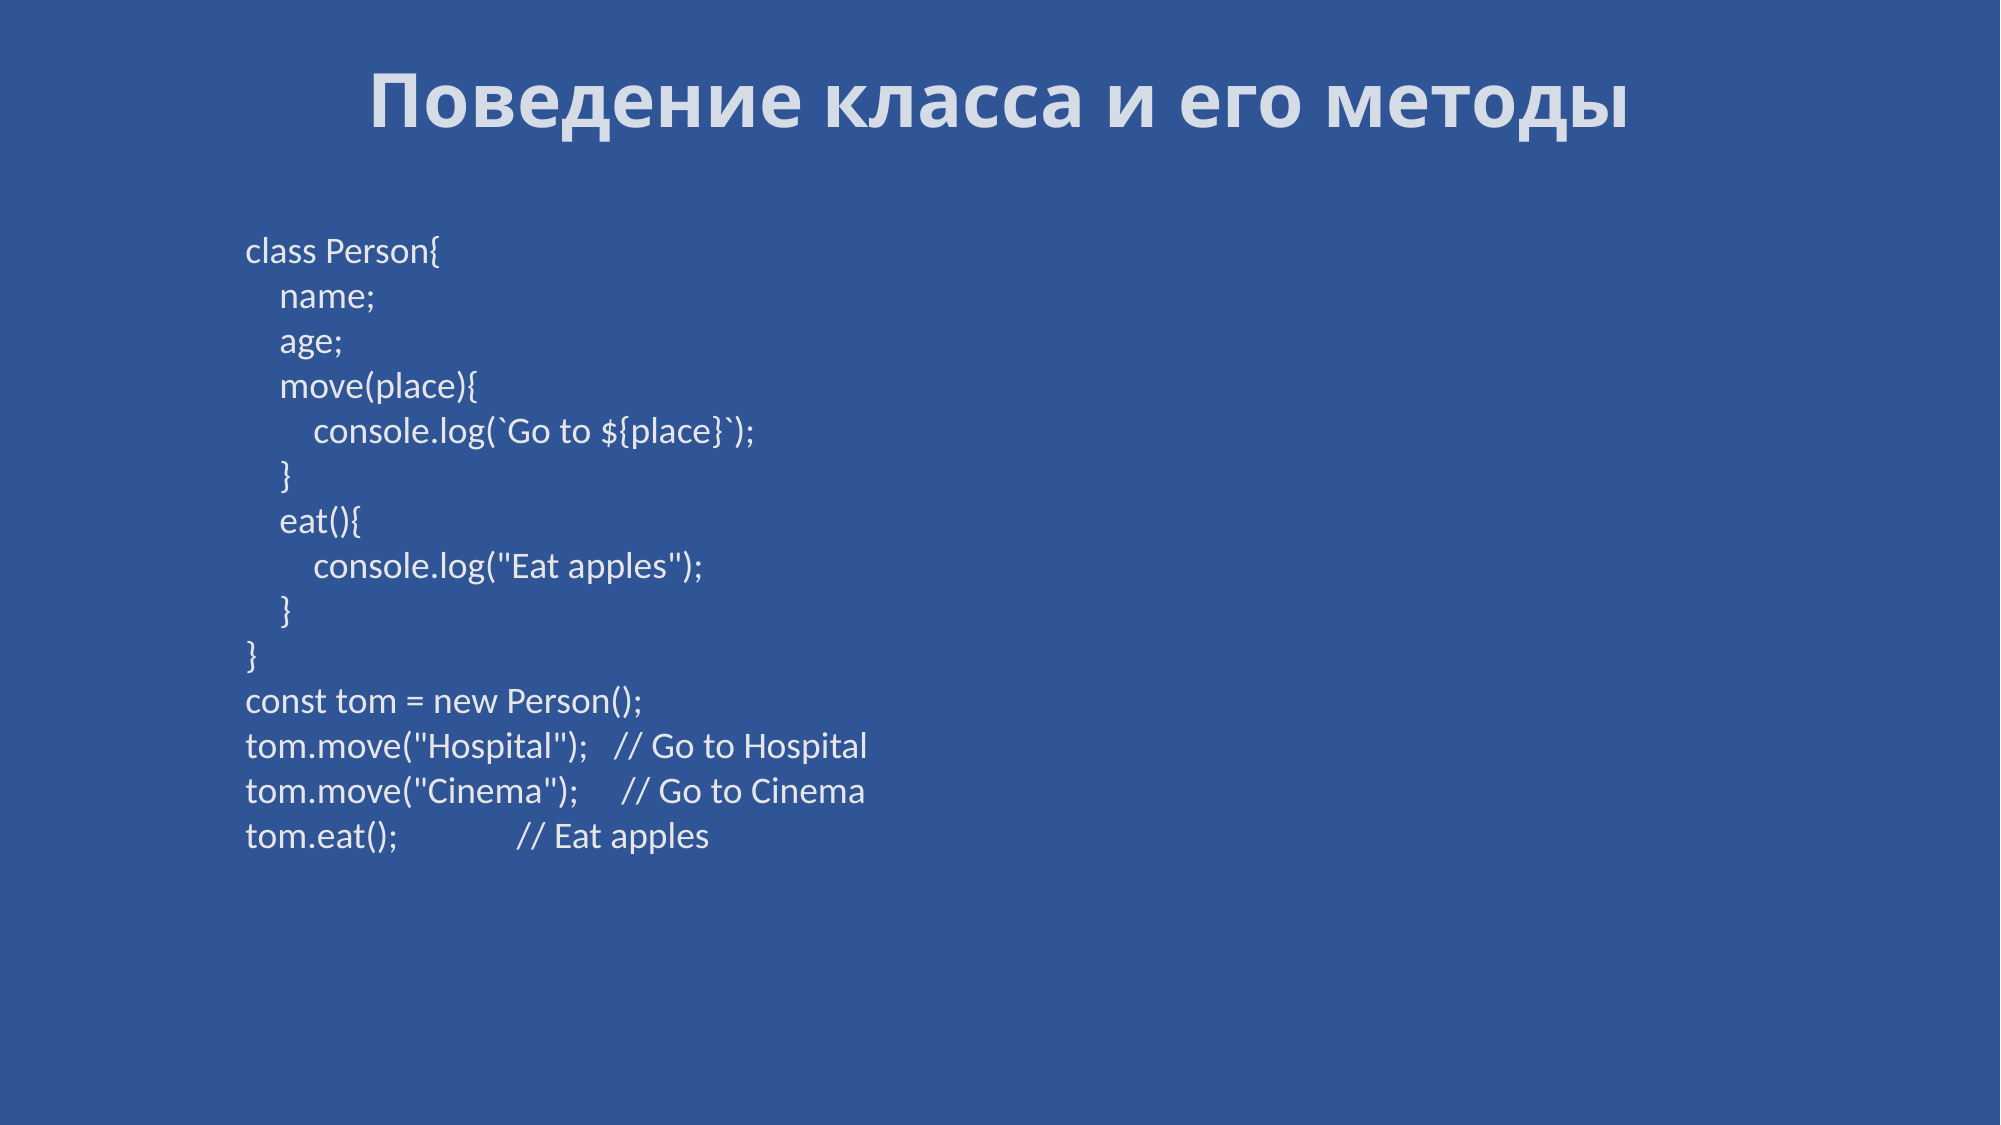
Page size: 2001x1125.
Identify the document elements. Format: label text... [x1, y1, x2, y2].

text_box class Person{ name; age; move(place){ console.log(`Go to ${place}`); } eat(){ console.log("Eat apples"); } } const tom = new Person(); tom.move("Hospital"); // Go to Hospital tom.move("Cinema"); // Go to Cinema tom.eat(); // Eat apples [230, 218, 884, 864]
title Поведение класса и его методы [249, 46, 1750, 152]
